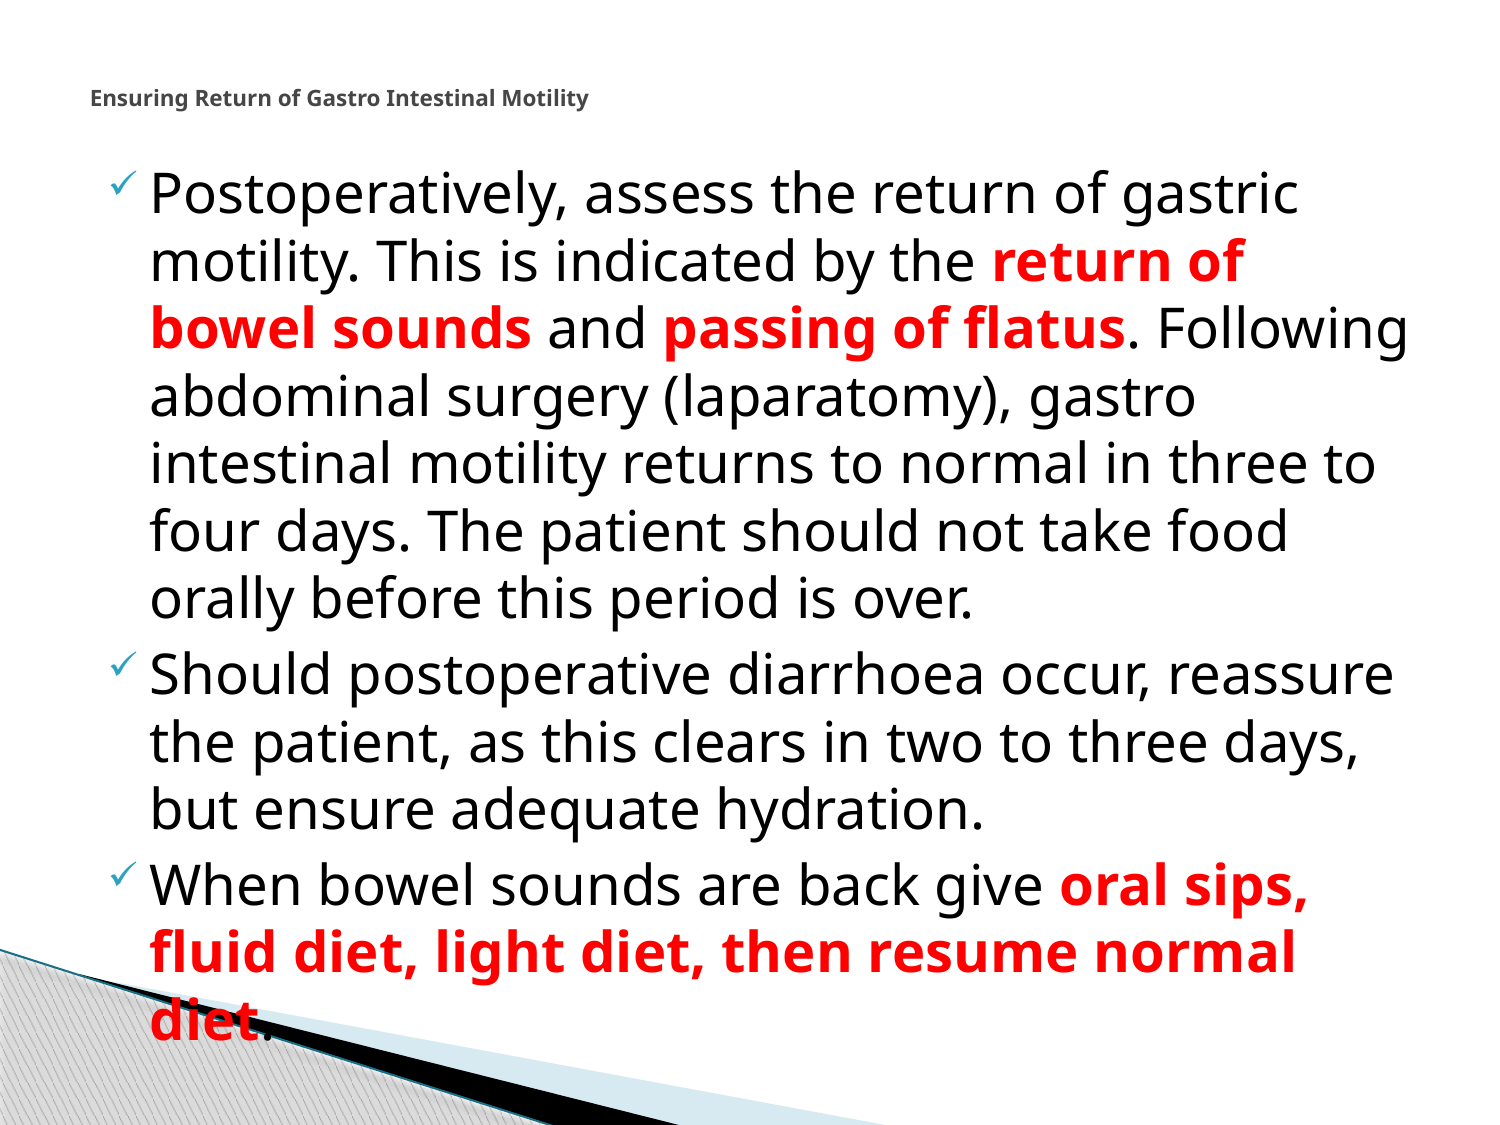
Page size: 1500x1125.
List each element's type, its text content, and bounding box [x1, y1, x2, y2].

title Ensuring Return of Gastro Intestinal Motility [75, 45, 1425, 150]
list Postoperatively, assess the return of gastric motility. This is indicated by the return of bowel sounds and passing of flatus. Following abdominal surgery (laparatomy), gastro intestinal motility returns to normal in three to four days. The patient should not take food orally before this period is over. Should postoperative diarrhoea occur, reassure the patient, as this clears in two to three days, but ensure adequate hydration. When bowel sounds are back give oral sips, fluid diet, light diet, then resume normal diet. [75, 150, 1425, 1088]
